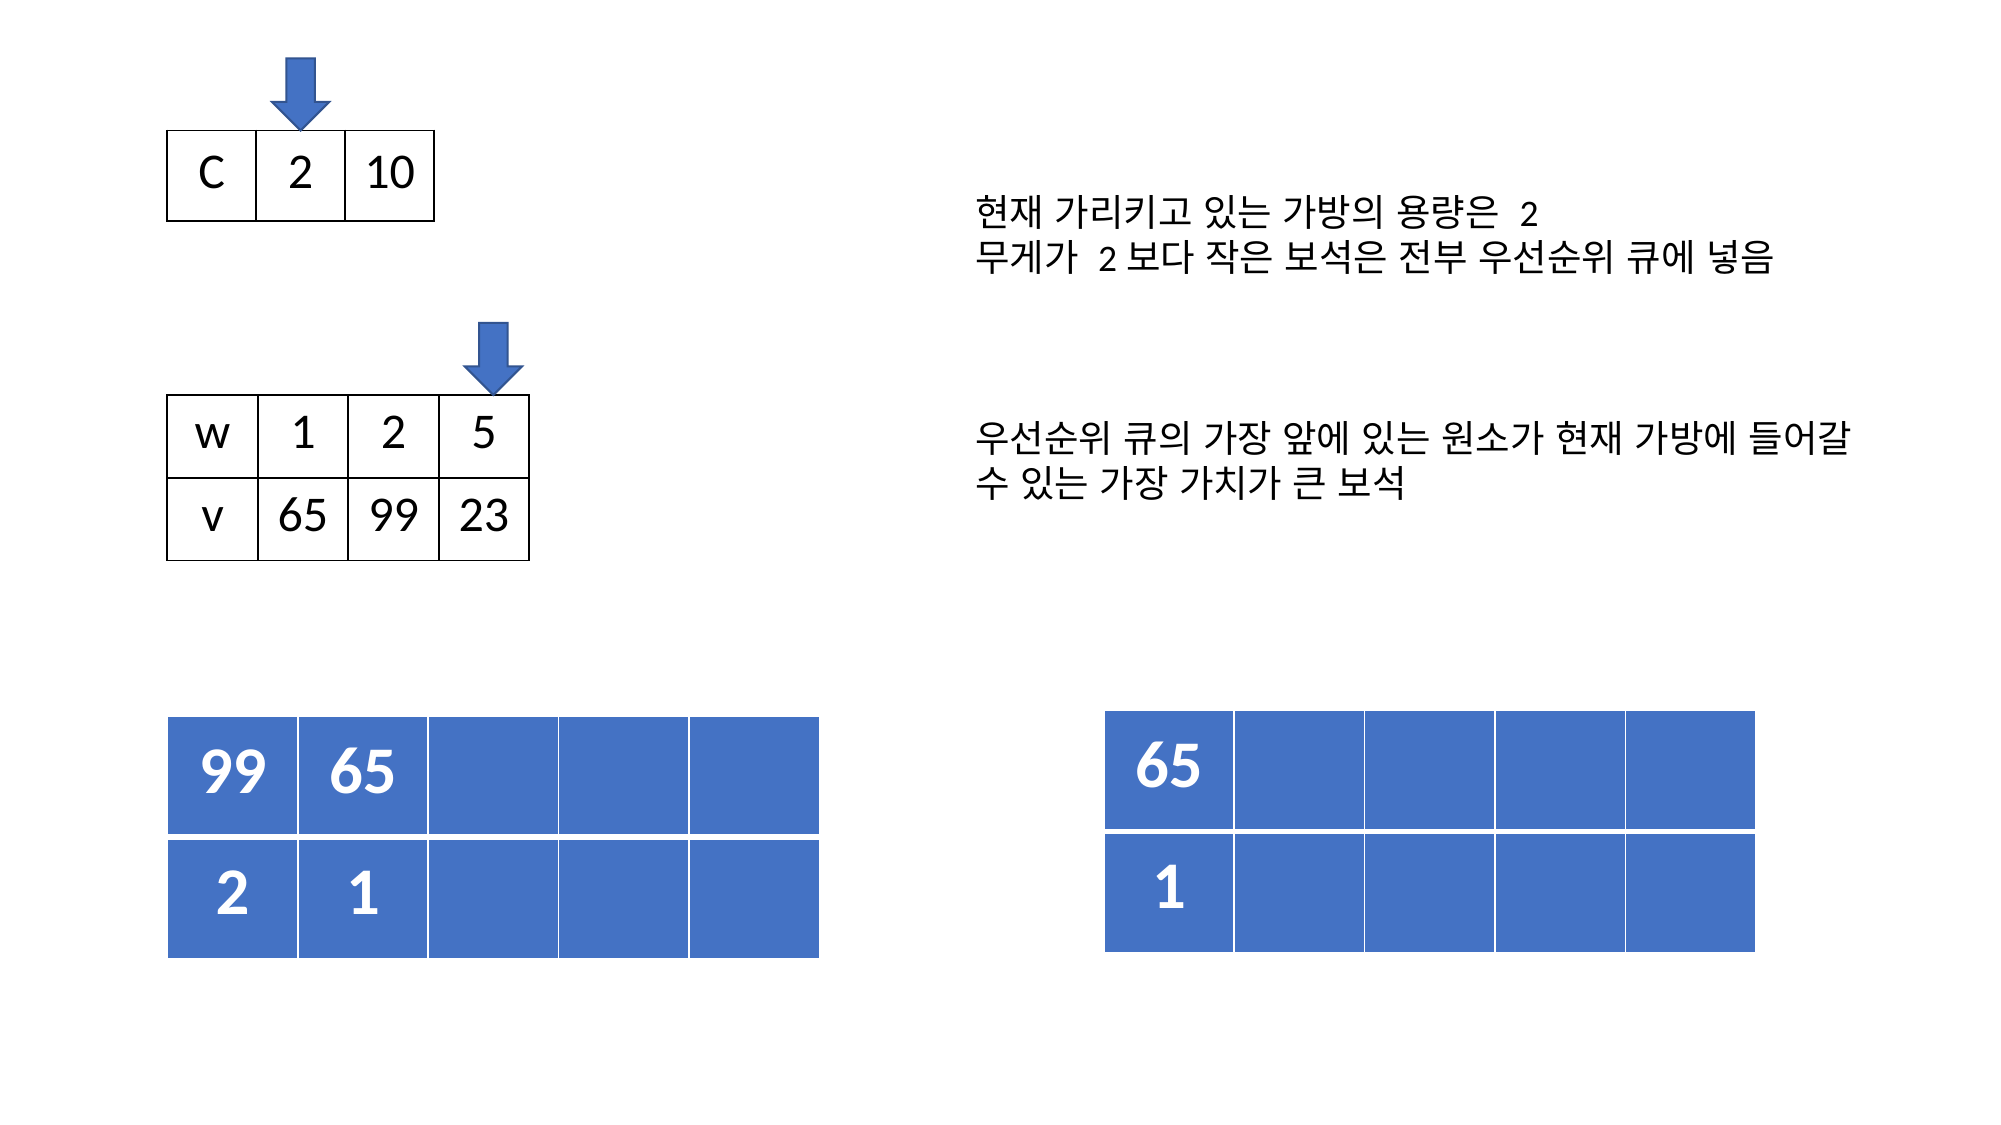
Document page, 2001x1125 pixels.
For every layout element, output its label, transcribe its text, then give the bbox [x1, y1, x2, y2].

table_cell 65 [259, 479, 347, 560]
table_cell [429, 840, 558, 958]
table_header 65 [299, 717, 427, 834]
table_header 99 [168, 717, 297, 834]
table_header C [168, 131, 255, 220]
table_header 2 [257, 131, 344, 220]
table_header [429, 717, 558, 834]
table_cell [1496, 834, 1625, 952]
table_header w [168, 396, 257, 477]
table_header [1496, 711, 1625, 829]
table_header [1235, 711, 1364, 829]
table_header 10 [346, 131, 433, 220]
text_box [462, 321, 525, 397]
table_cell v [168, 479, 257, 560]
table_cell [690, 840, 819, 958]
table_cell 1 [1105, 834, 1233, 952]
table_header 1 [259, 396, 347, 477]
table_header 5 [440, 396, 528, 477]
text_box 우선순위 큐의 가장 앞에 있는 원소가 현재 가방에 들어갈 수 있는 가장 가치가 큰 보석 [960, 407, 1900, 513]
table_cell 23 [440, 479, 528, 560]
table_cell [1235, 834, 1364, 952]
table_cell 2 [168, 840, 297, 958]
table_cell [1365, 834, 1494, 952]
table_cell 99 [349, 479, 438, 560]
text_box 현재 가리키고 있는 가방의 용량은 2 무게가 2보다 작은 보석은 전부 우선순위 큐에 넣음 [960, 181, 1900, 287]
table_cell [1626, 834, 1755, 952]
table_header [1626, 711, 1755, 829]
table_header 2 [349, 396, 438, 477]
text_box [269, 57, 332, 132]
table_cell [559, 840, 688, 958]
table_cell 1 [299, 840, 427, 958]
table_header [1365, 711, 1494, 829]
table_header [559, 717, 688, 834]
table_header [690, 717, 819, 834]
table_header 65 [1105, 711, 1233, 829]
